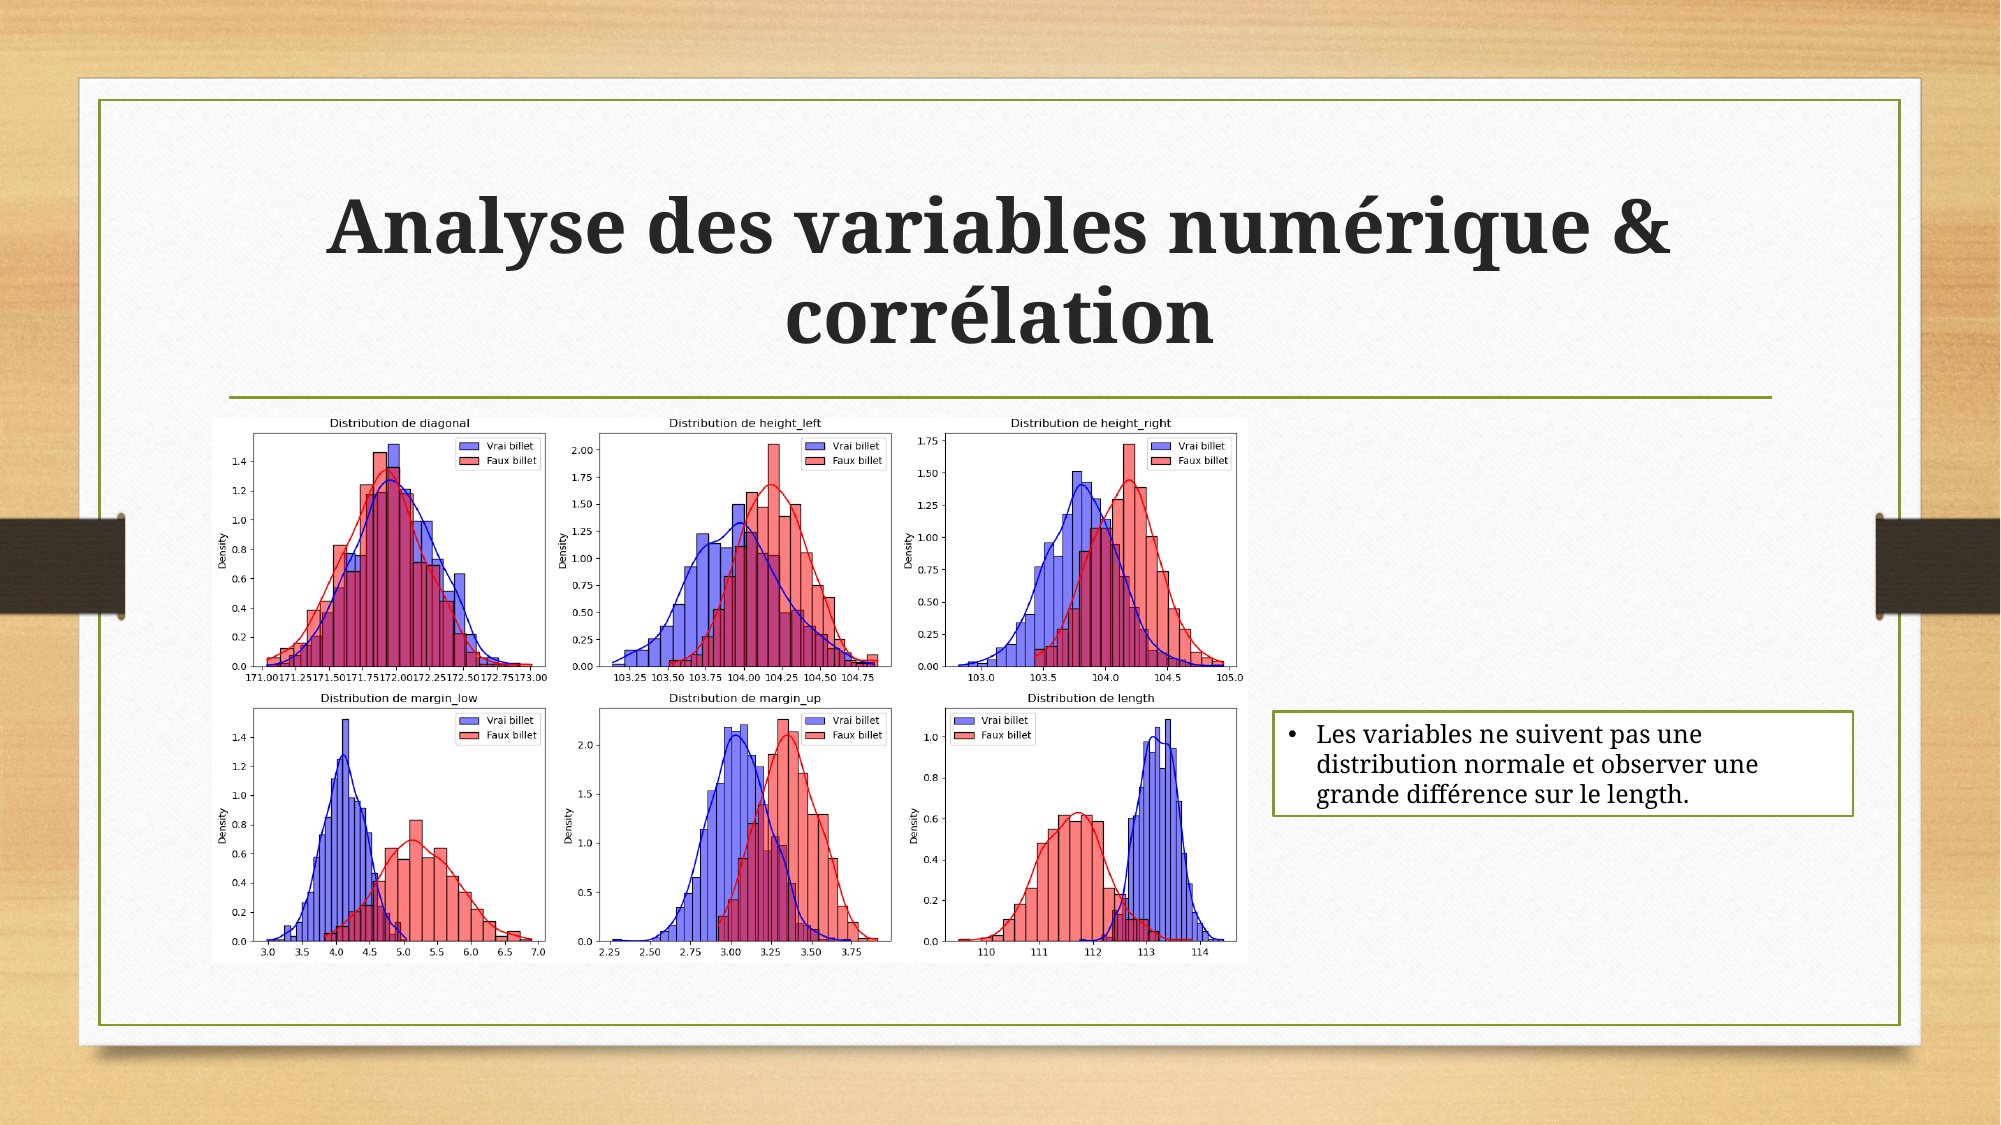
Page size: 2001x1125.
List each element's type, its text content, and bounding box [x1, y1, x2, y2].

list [212, 417, 1248, 963]
picture [0, 0, 2001, 1125]
text_box Les variables ne suivent pas une distribution normale et observer une grande différence sur le length. [1272, 710, 1854, 817]
title Analyse des variables numérique & corrélation [212, 161, 1788, 375]
